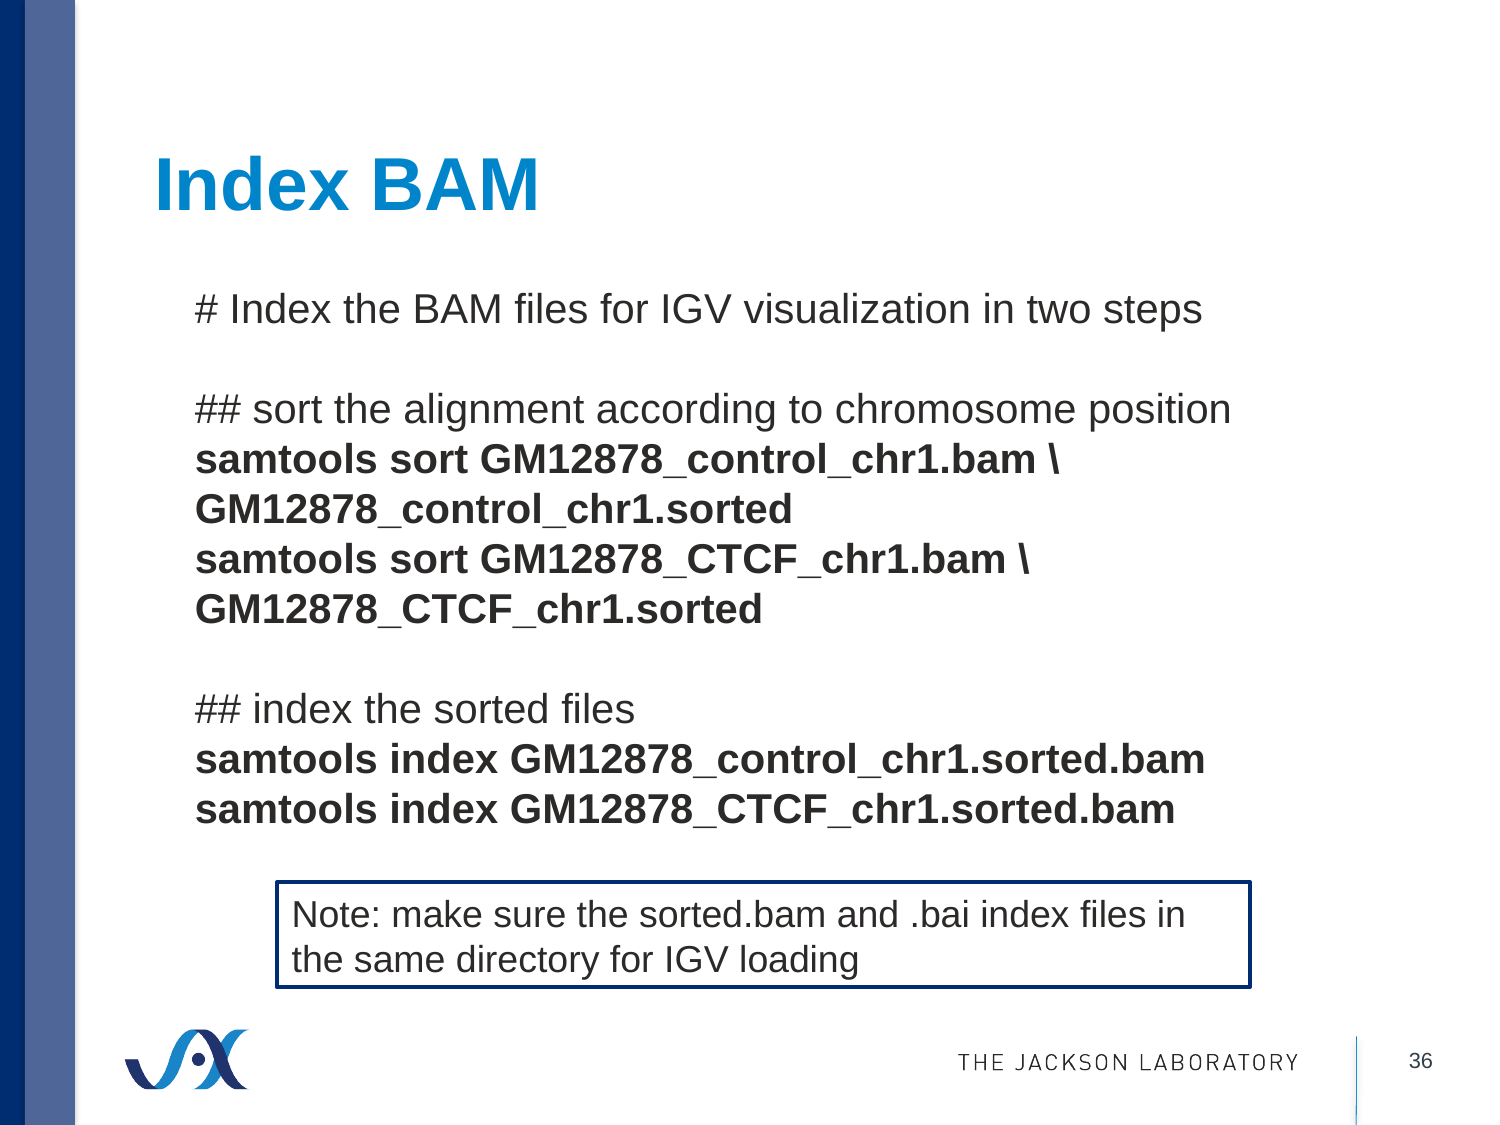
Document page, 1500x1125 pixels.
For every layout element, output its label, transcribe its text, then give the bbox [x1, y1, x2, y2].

text_box Note: make sure the sorted.bam and .bai index files in the same directory for IGV loading [275, 880, 1252, 989]
picture [957, 1051, 1097, 1076]
text_box # Index the BAM files for IGV visualization in two steps ## sort the alignment according to chromosome position samtools sort GM12878_control_chr1.bam \ GM12878_control_chr1.sorted samtools sort GM12878_CTCF_chr1.bam \ GM12878_CTCF_chr1.sorted ## index the sorted files samtools index GM12878_control_chr1.sorted.bam samtools index GM12878_CTCF_chr1.sorted.bam [180, 274, 1415, 840]
title Index BAM [154, 45, 1448, 233]
picture [110, 1011, 268, 1106]
slide_number 36 [1097, 1030, 1448, 1091]
